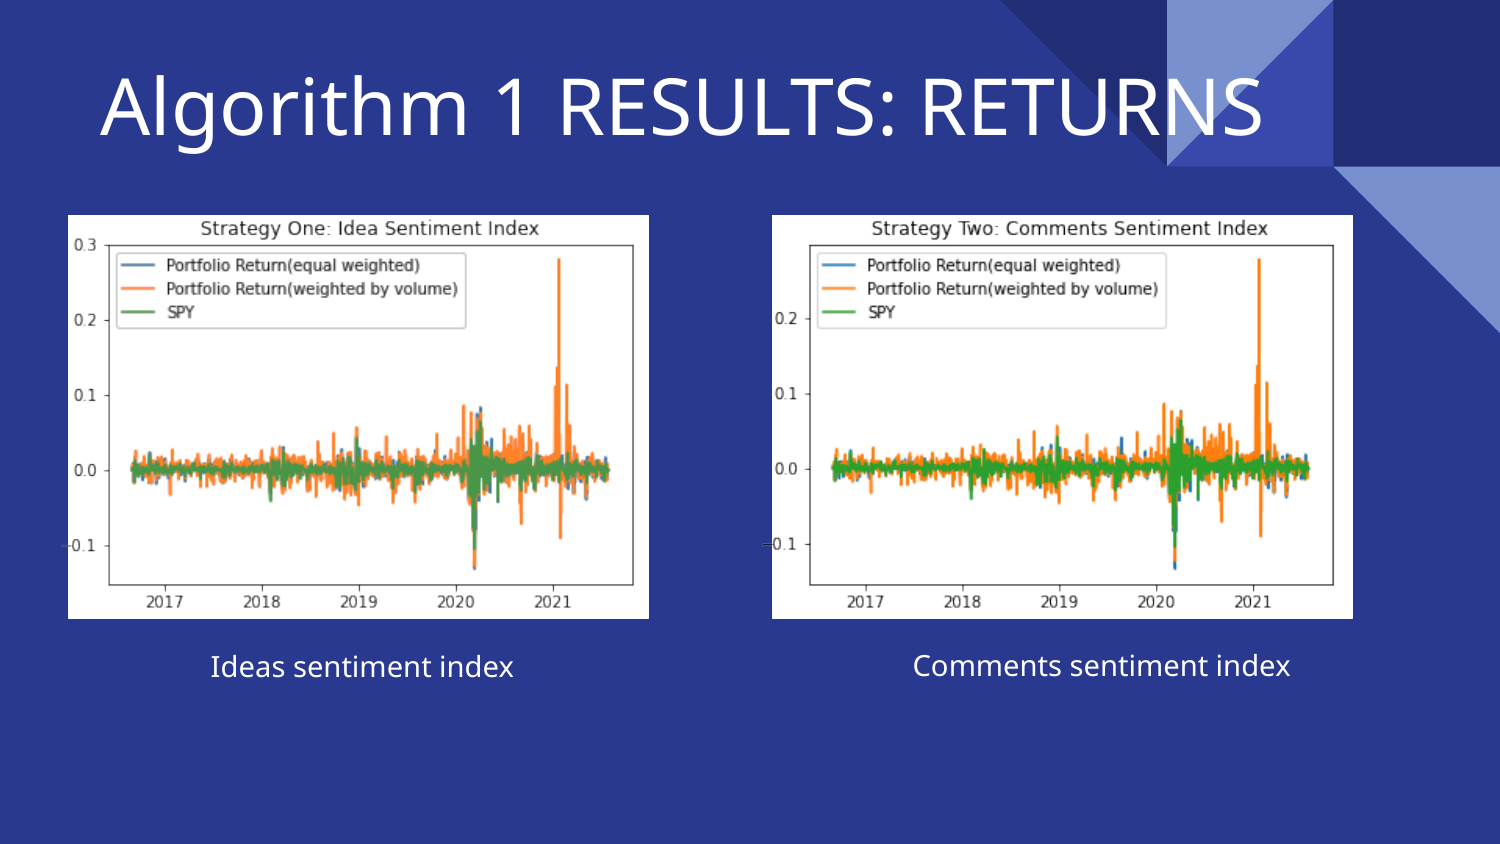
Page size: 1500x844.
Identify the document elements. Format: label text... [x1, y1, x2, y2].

picture [724, 190, 1401, 642]
text_box Ideas sentiment index [10, 633, 715, 699]
title Algorithm 1 RESULTS: RETURNS [85, 28, 1435, 166]
text_box Comments sentiment index [750, 632, 1454, 697]
picture [24, 190, 701, 642]
